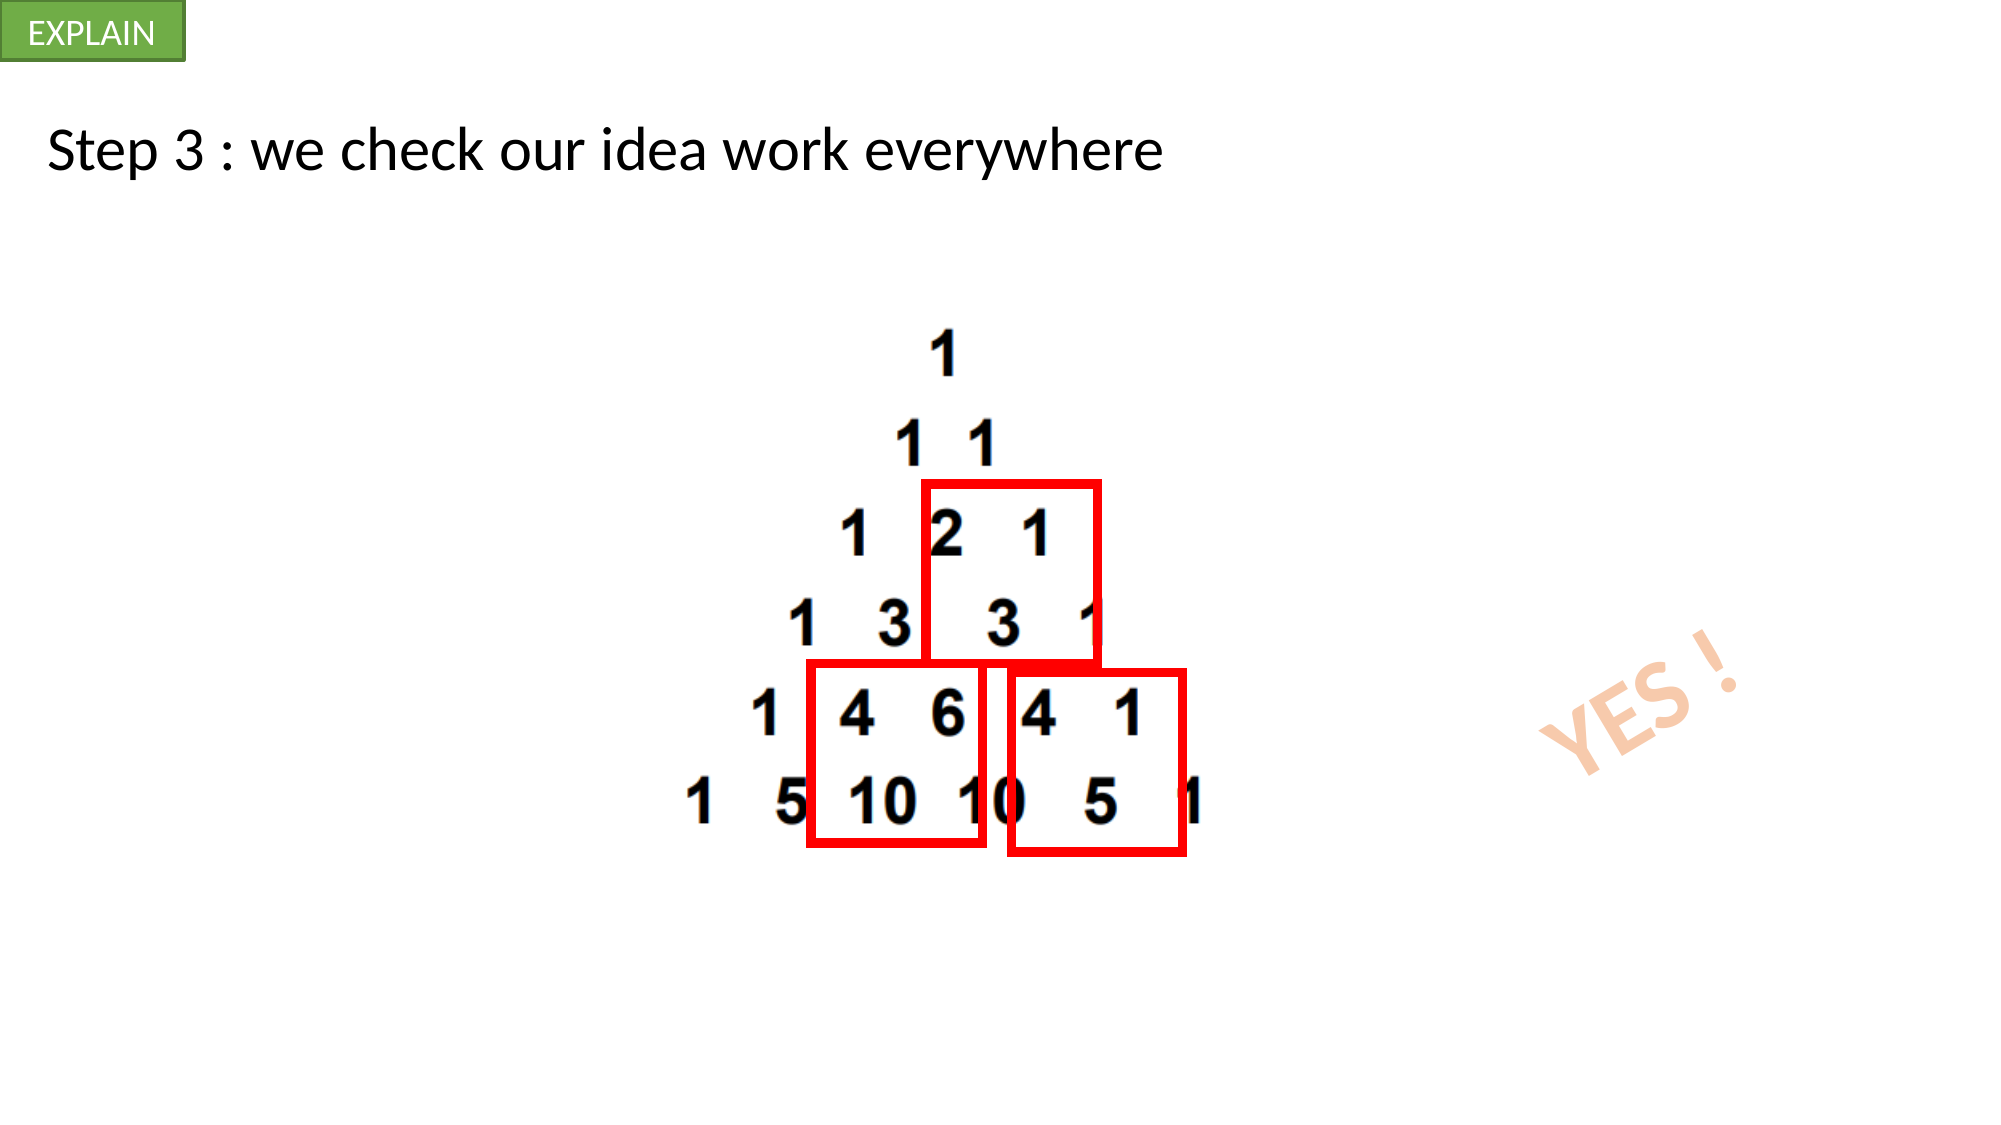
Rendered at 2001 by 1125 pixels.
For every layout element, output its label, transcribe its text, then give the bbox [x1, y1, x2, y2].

text_box YES ! [1504, 581, 1776, 818]
text_box EXPLAIN [0, 0, 186, 62]
text_box Step 3 : we check our idea work everywhere [32, 100, 1191, 190]
picture [642, 293, 1266, 907]
